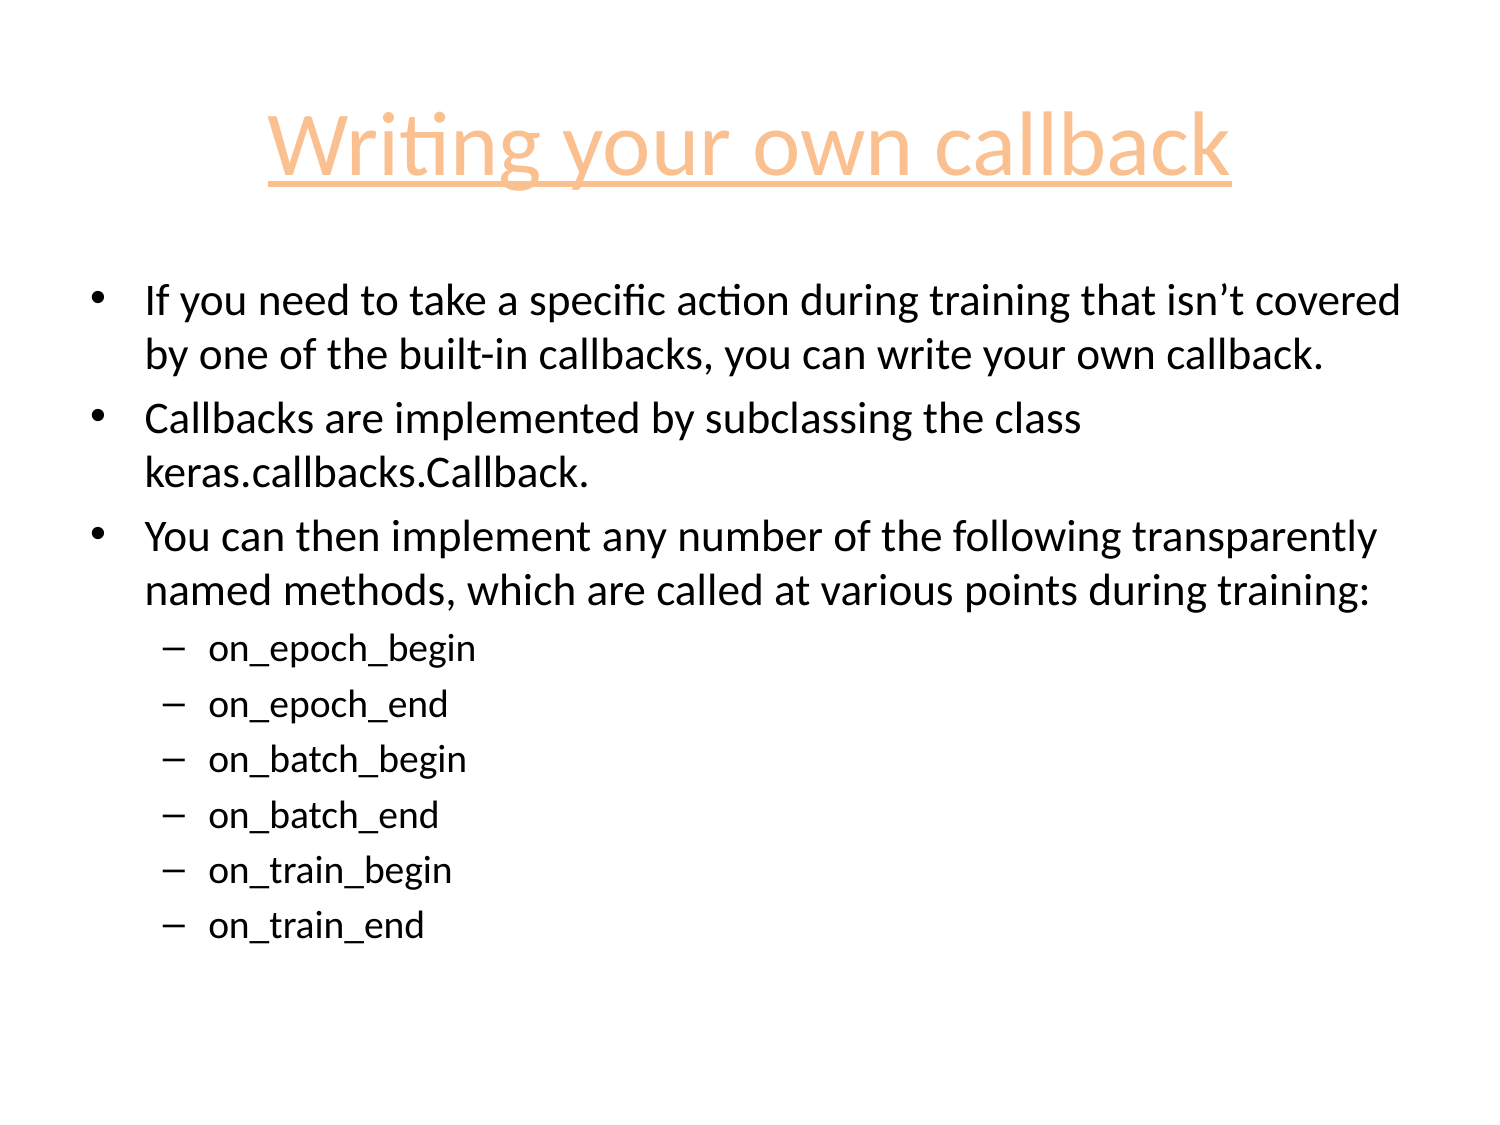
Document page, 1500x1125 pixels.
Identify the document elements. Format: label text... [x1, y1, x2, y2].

list If you need to take a specific action during training that isn’t covered by one of the built-in callbacks, you can write your own callback. Callbacks are implemented by subclassing the class keras.callbacks.Callback. You can then implement any number of the following transparently named methods, which are called at various points during training: on_epoch_begin on_epoch_end on_batch_begin on_batch_end on_train_begin on_train_end [75, 262, 1425, 1005]
title Writing your own callback [75, 45, 1425, 233]
